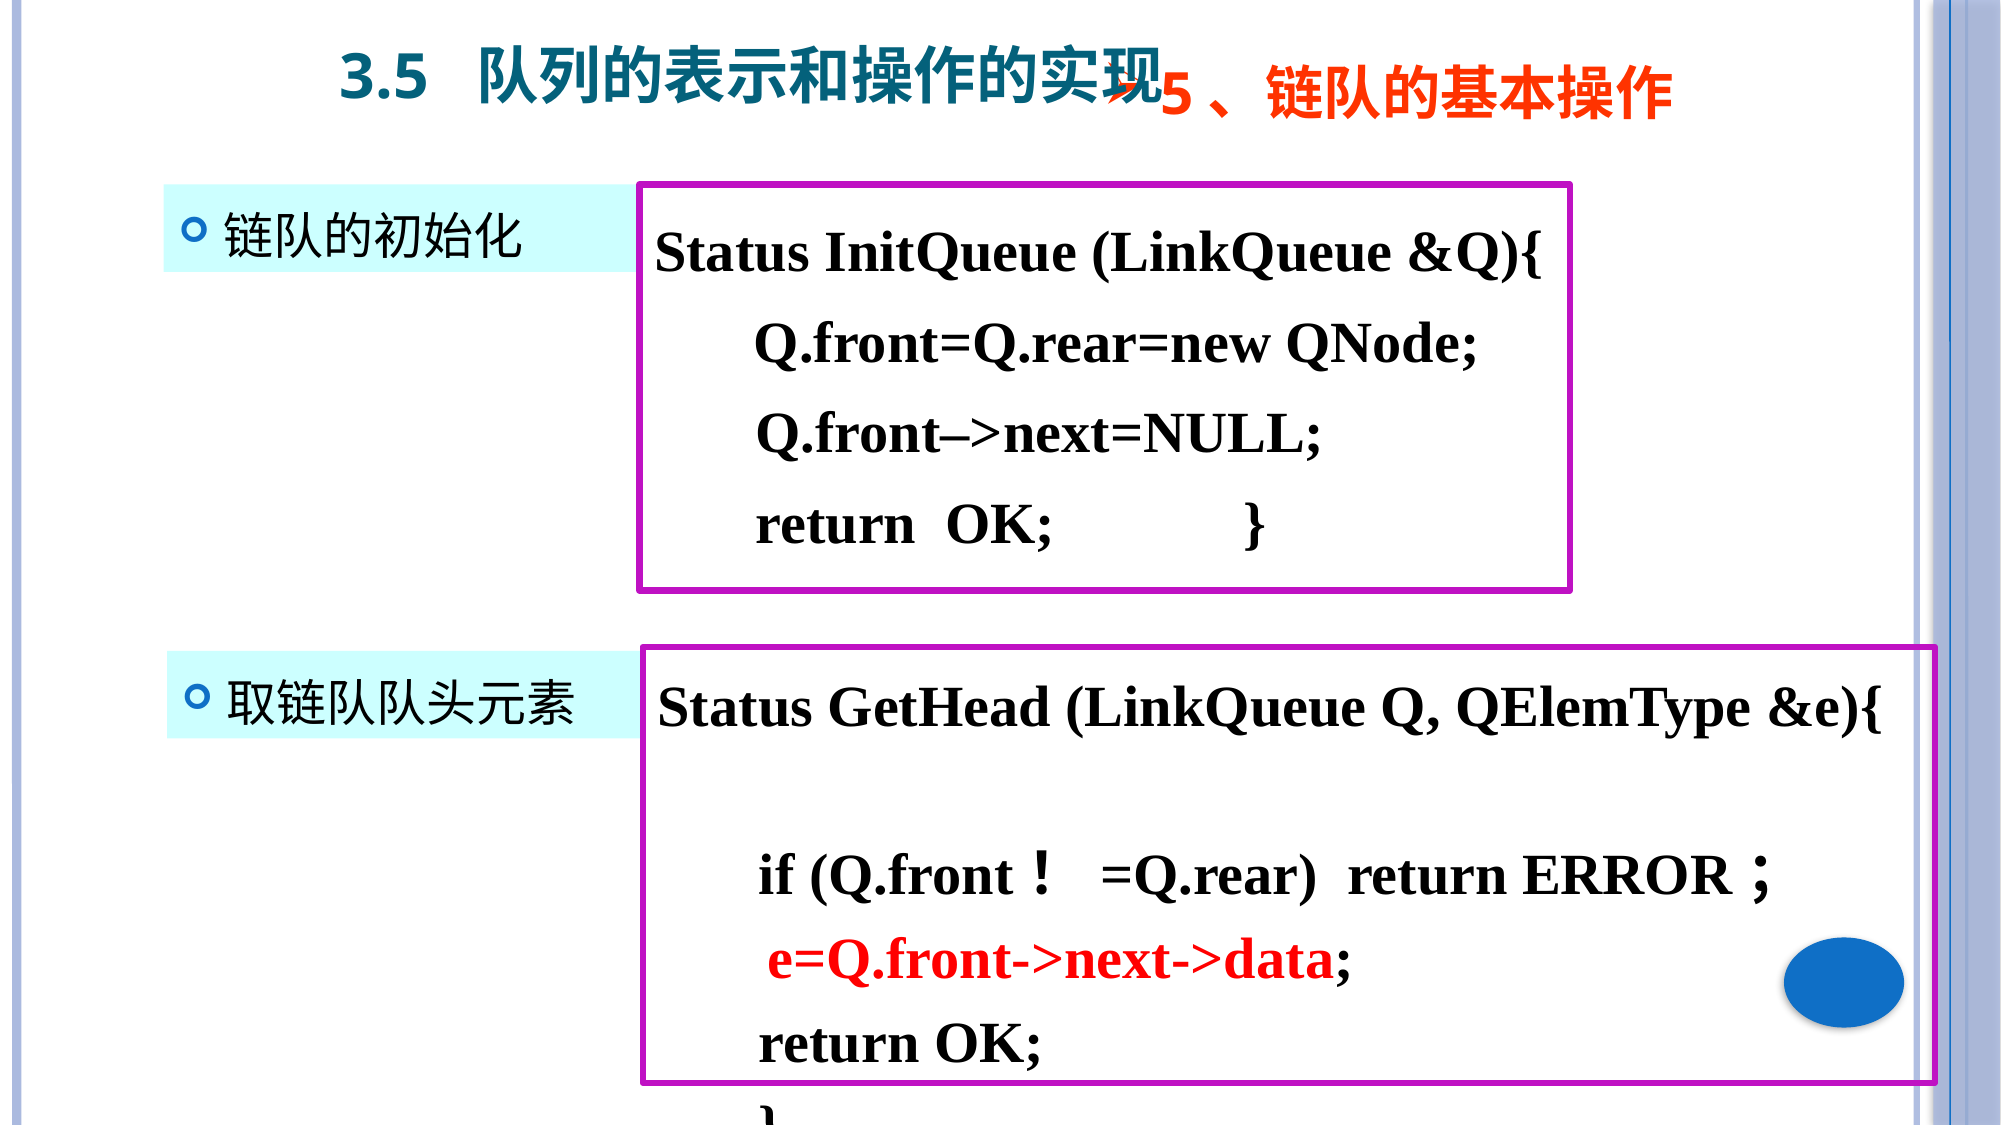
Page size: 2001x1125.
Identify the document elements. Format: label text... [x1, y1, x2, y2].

text_box 3.5 队列的表示和操作的实现 [324, 26, 1550, 119]
text_box 链队的初始化 [163, 184, 639, 272]
text_box Status GetHead (LinkQueue Q, QElemType &e){ if (Q.front！=Q.rear) return ERROR； e=Q.front->next->data; return OK; } [642, 646, 1935, 1083]
text_box Status InitQueue (LinkQueue &Q){ Q.front=Q.rear=new QNode; Q.front–>next=NULL; return OK; } [639, 184, 1570, 591]
text_box 5、链队的基本操作 [1089, 34, 2000, 142]
text_box 取链队队头元素 [167, 650, 642, 739]
